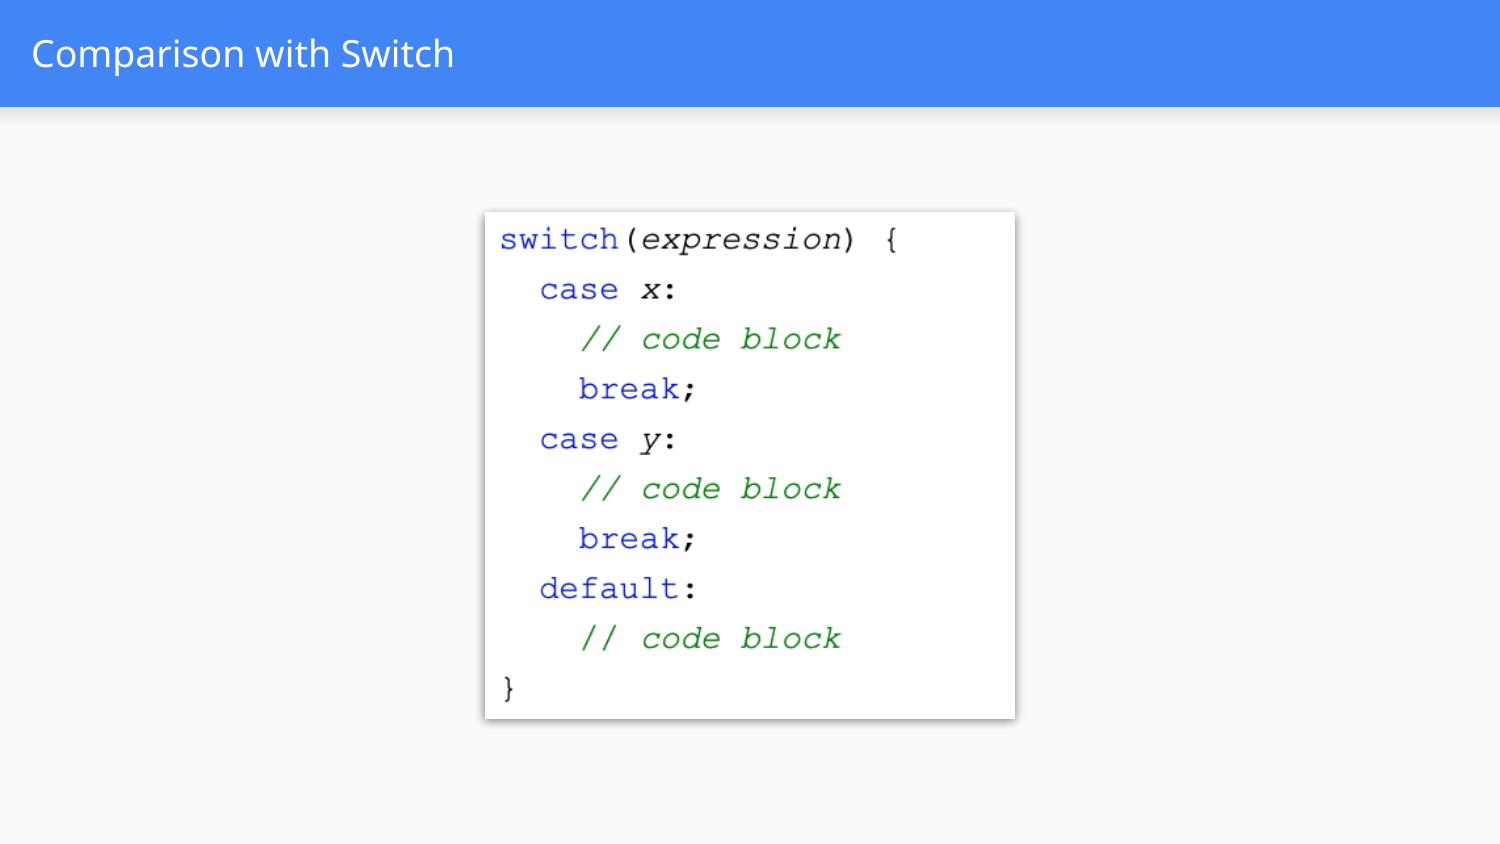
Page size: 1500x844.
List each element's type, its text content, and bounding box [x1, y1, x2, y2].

picture [484, 212, 1015, 719]
title Comparison with Switch [16, 2, 1464, 102]
